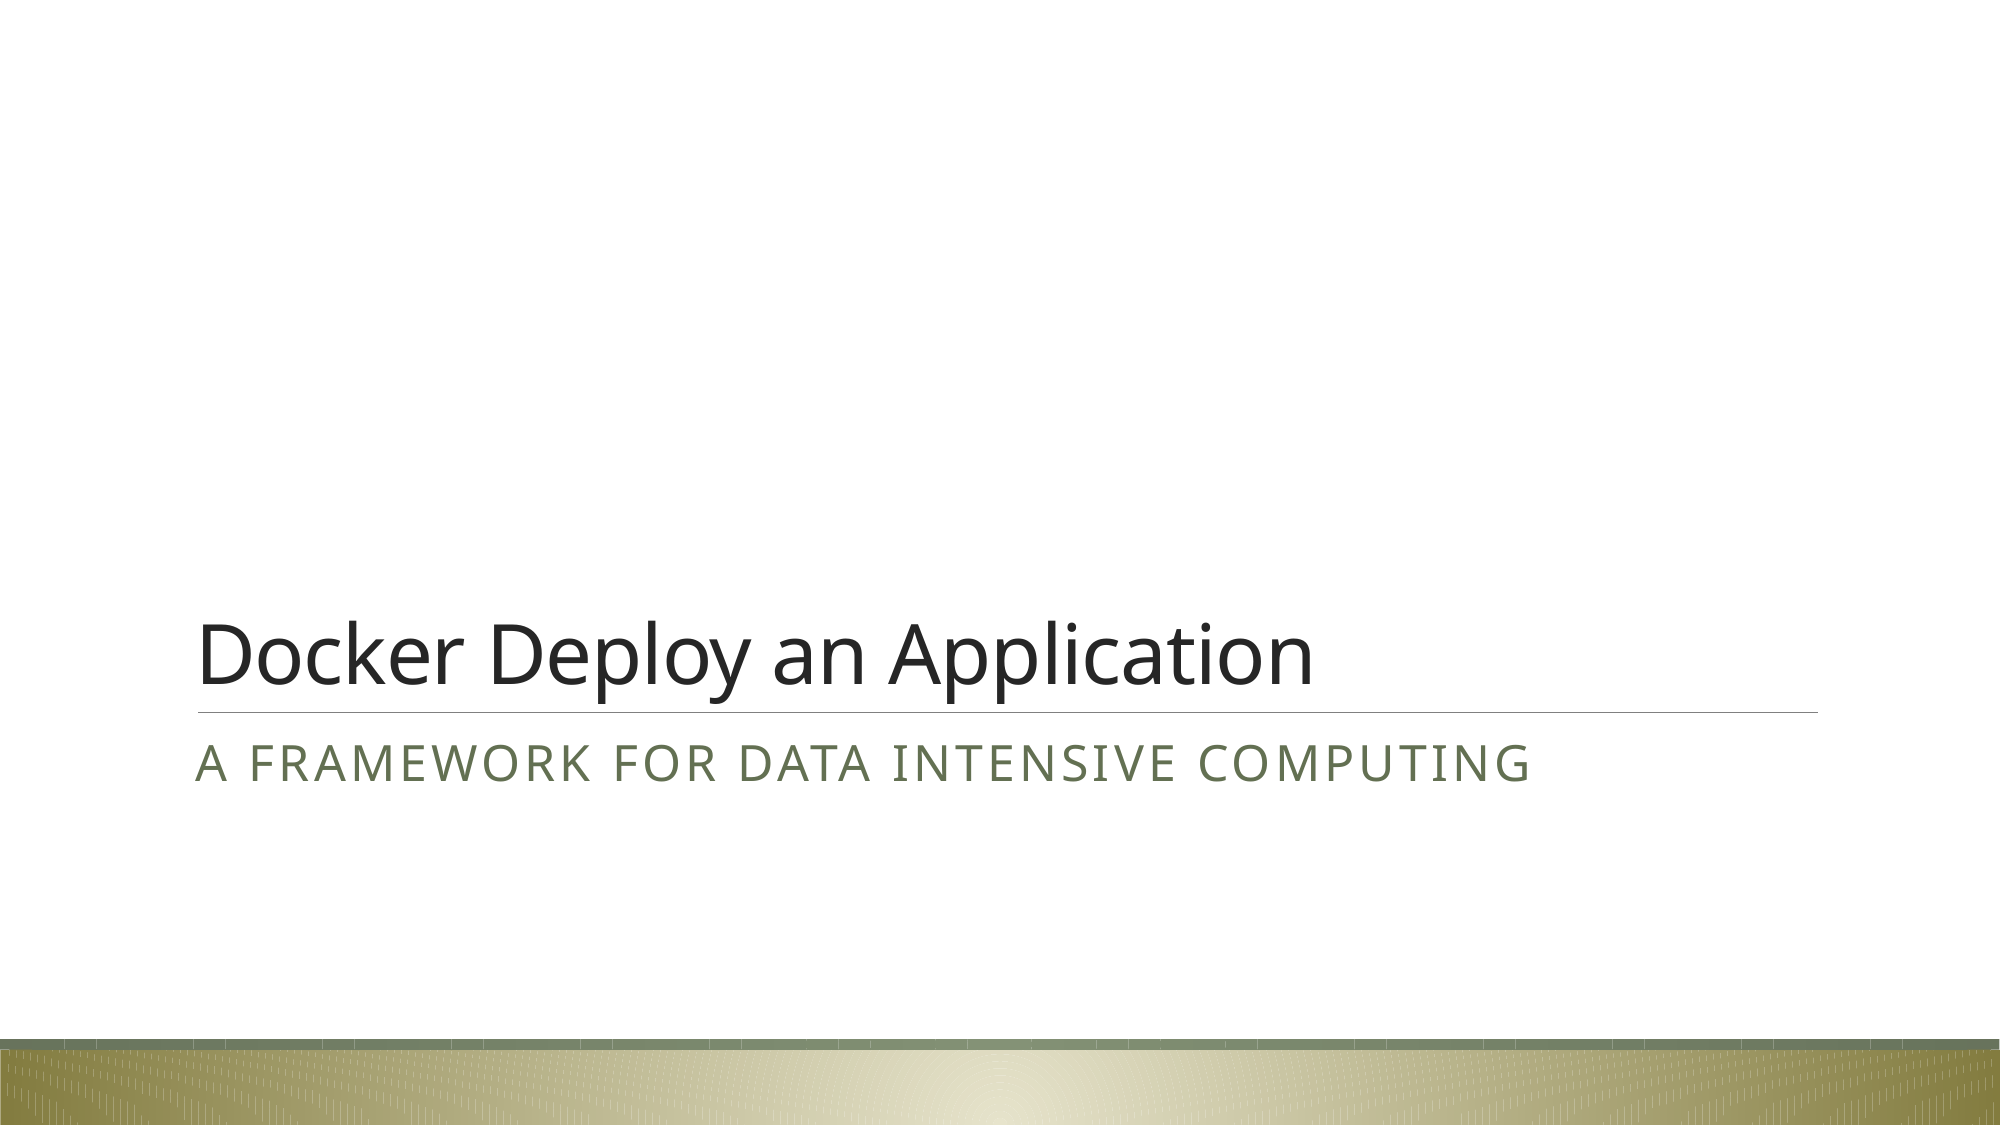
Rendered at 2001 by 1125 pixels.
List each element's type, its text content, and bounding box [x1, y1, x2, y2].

subtitle A Framework for Data Intensive Computing [180, 730, 1831, 919]
title Docker Deploy an Application [180, 124, 1830, 710]
